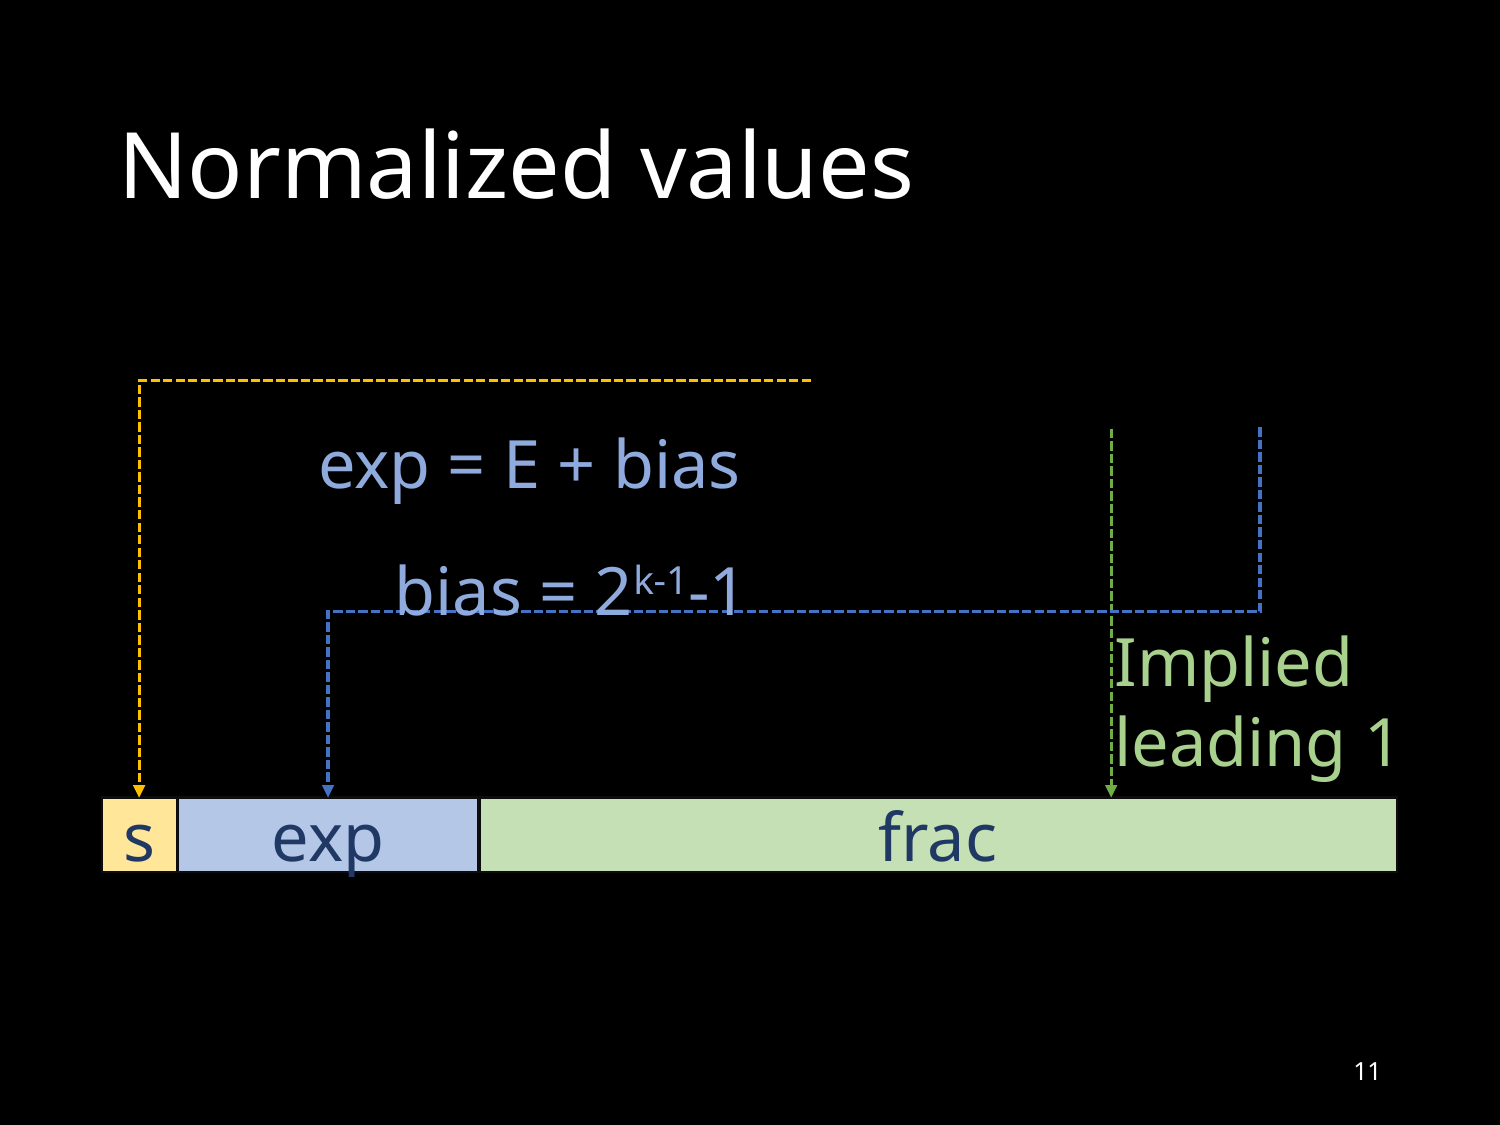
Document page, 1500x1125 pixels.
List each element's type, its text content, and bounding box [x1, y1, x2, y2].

text_box Implied leading 1 [1099, 612, 1111, 787]
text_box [139, 380, 608, 798]
text_box frac [980, 796, 1398, 873]
slide_number 11 [1059, 1042, 1397, 1103]
text_box Implied leading 1 [1112, 612, 1418, 787]
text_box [608, 146, 980, 1079]
title Normalized values [103, 59, 1397, 278]
text_box frac [478, 798, 608, 873]
text_box s [101, 796, 177, 873]
text_box exp [177, 798, 478, 873]
